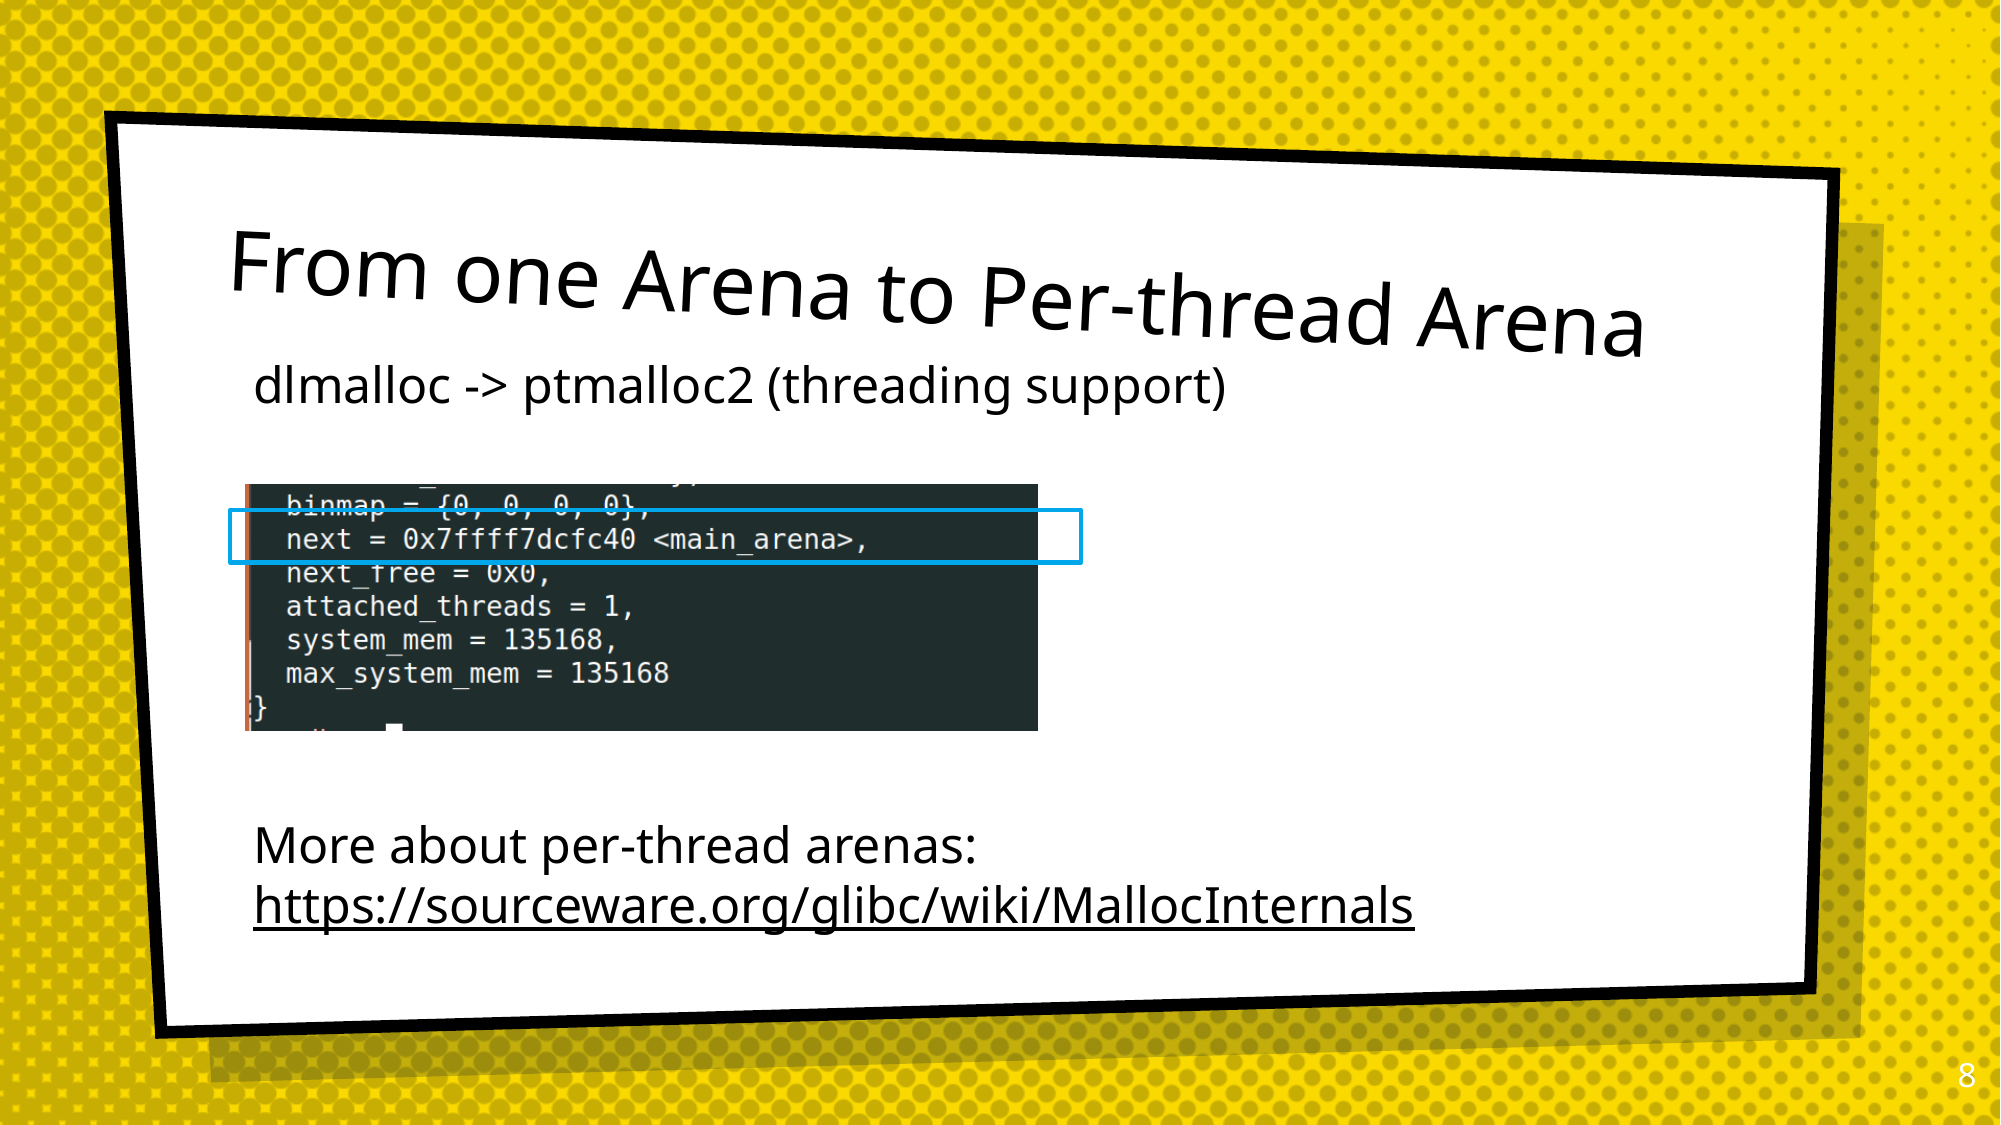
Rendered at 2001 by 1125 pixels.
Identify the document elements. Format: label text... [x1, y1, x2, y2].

slide_number 7 [1871, 1038, 1992, 1125]
picture [245, 566, 1038, 732]
picture [245, 513, 1038, 559]
picture [245, 484, 1038, 507]
list dlmalloc -> ptmalloc2 (threading support) More about per-thread arenas: https://sourceware.org/glibc/wiki/MallocInternals [230, 338, 1755, 970]
text_box [1042, 508, 1083, 565]
text_box [228, 508, 240, 565]
title From one Arena to Per-thread Arena [210, 155, 1755, 338]
